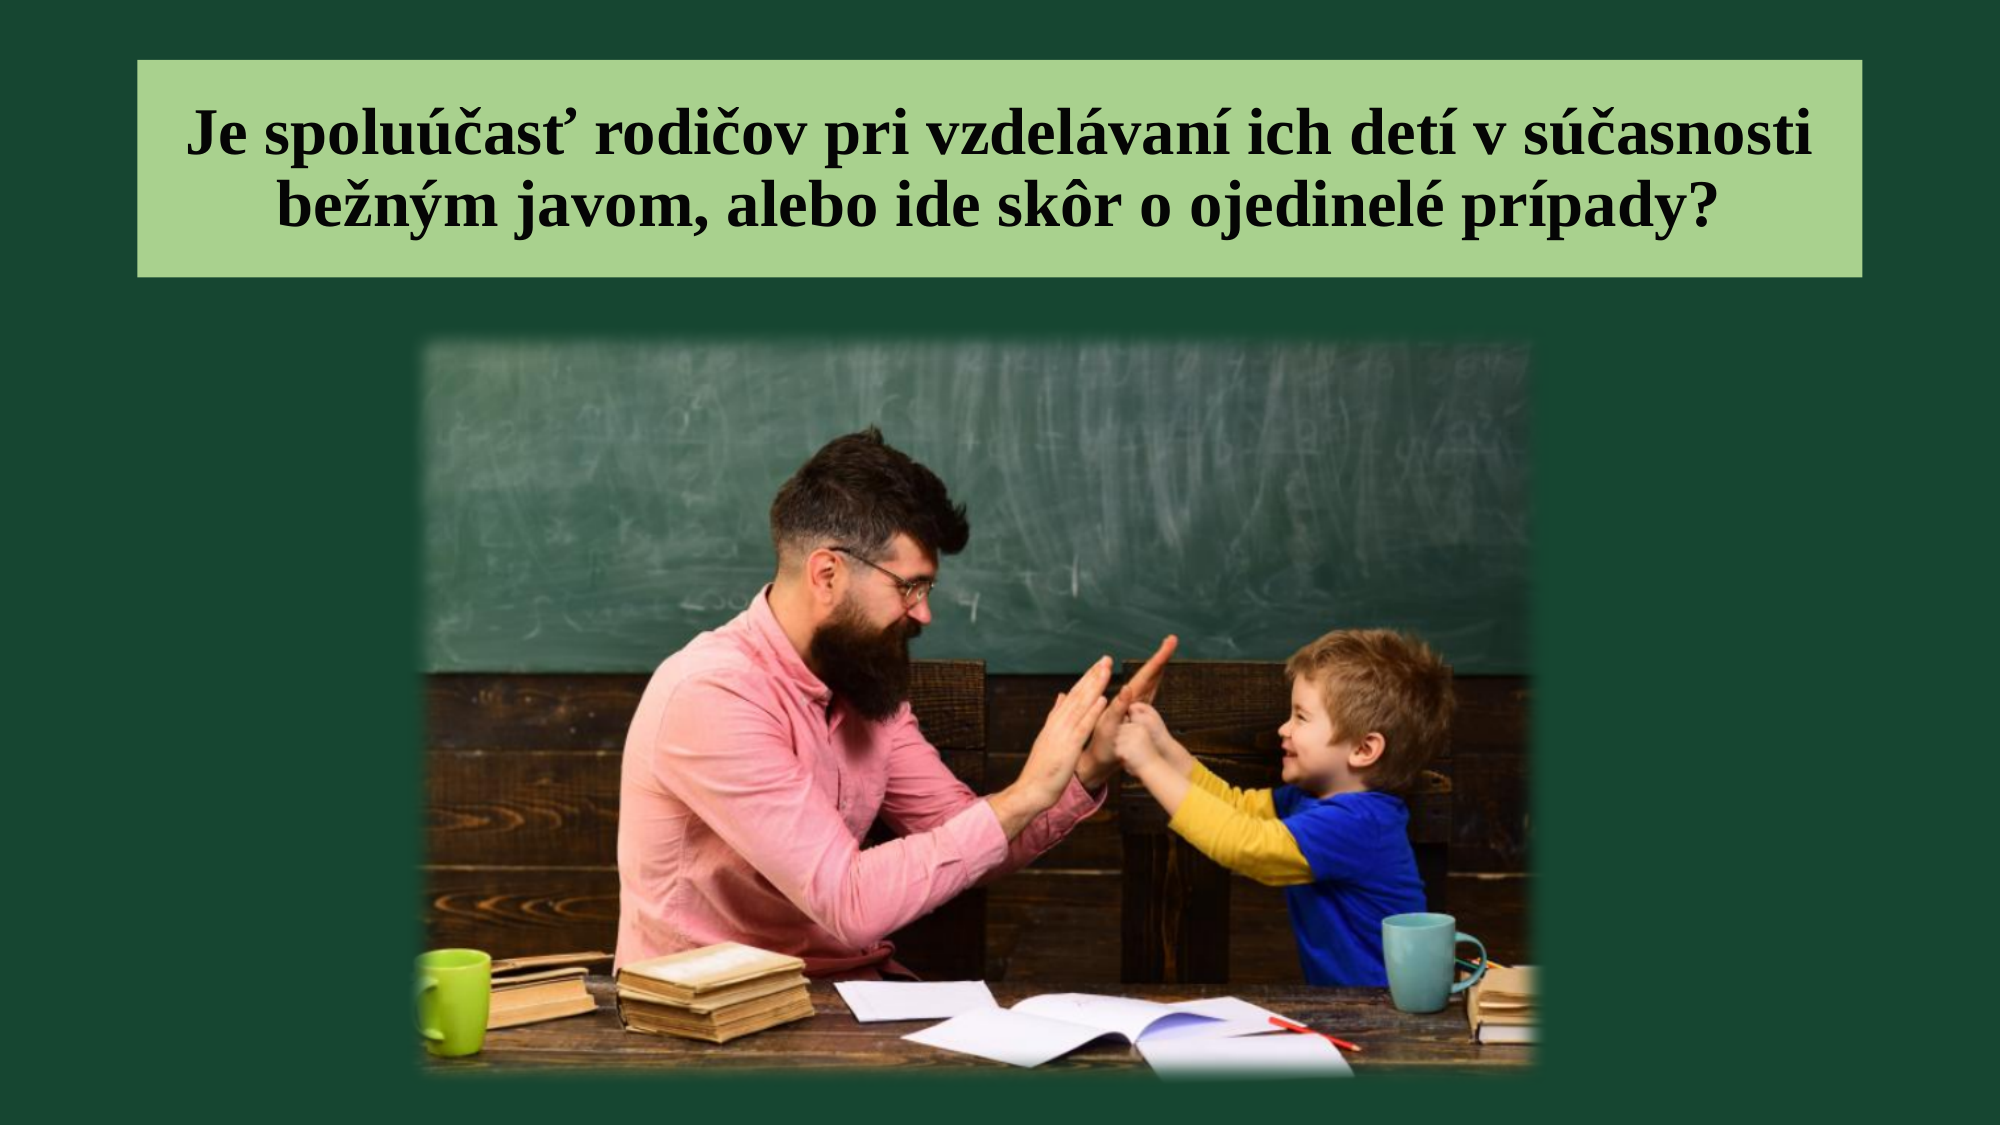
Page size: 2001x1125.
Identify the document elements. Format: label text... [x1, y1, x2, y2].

title Je spoluúčasť rodičov pri vzdelávaní ich detí v súčasnosti bežným javom, alebo ide skôr o ojedinelé prípady? [137, 59, 1863, 278]
picture [407, 325, 1549, 1087]
